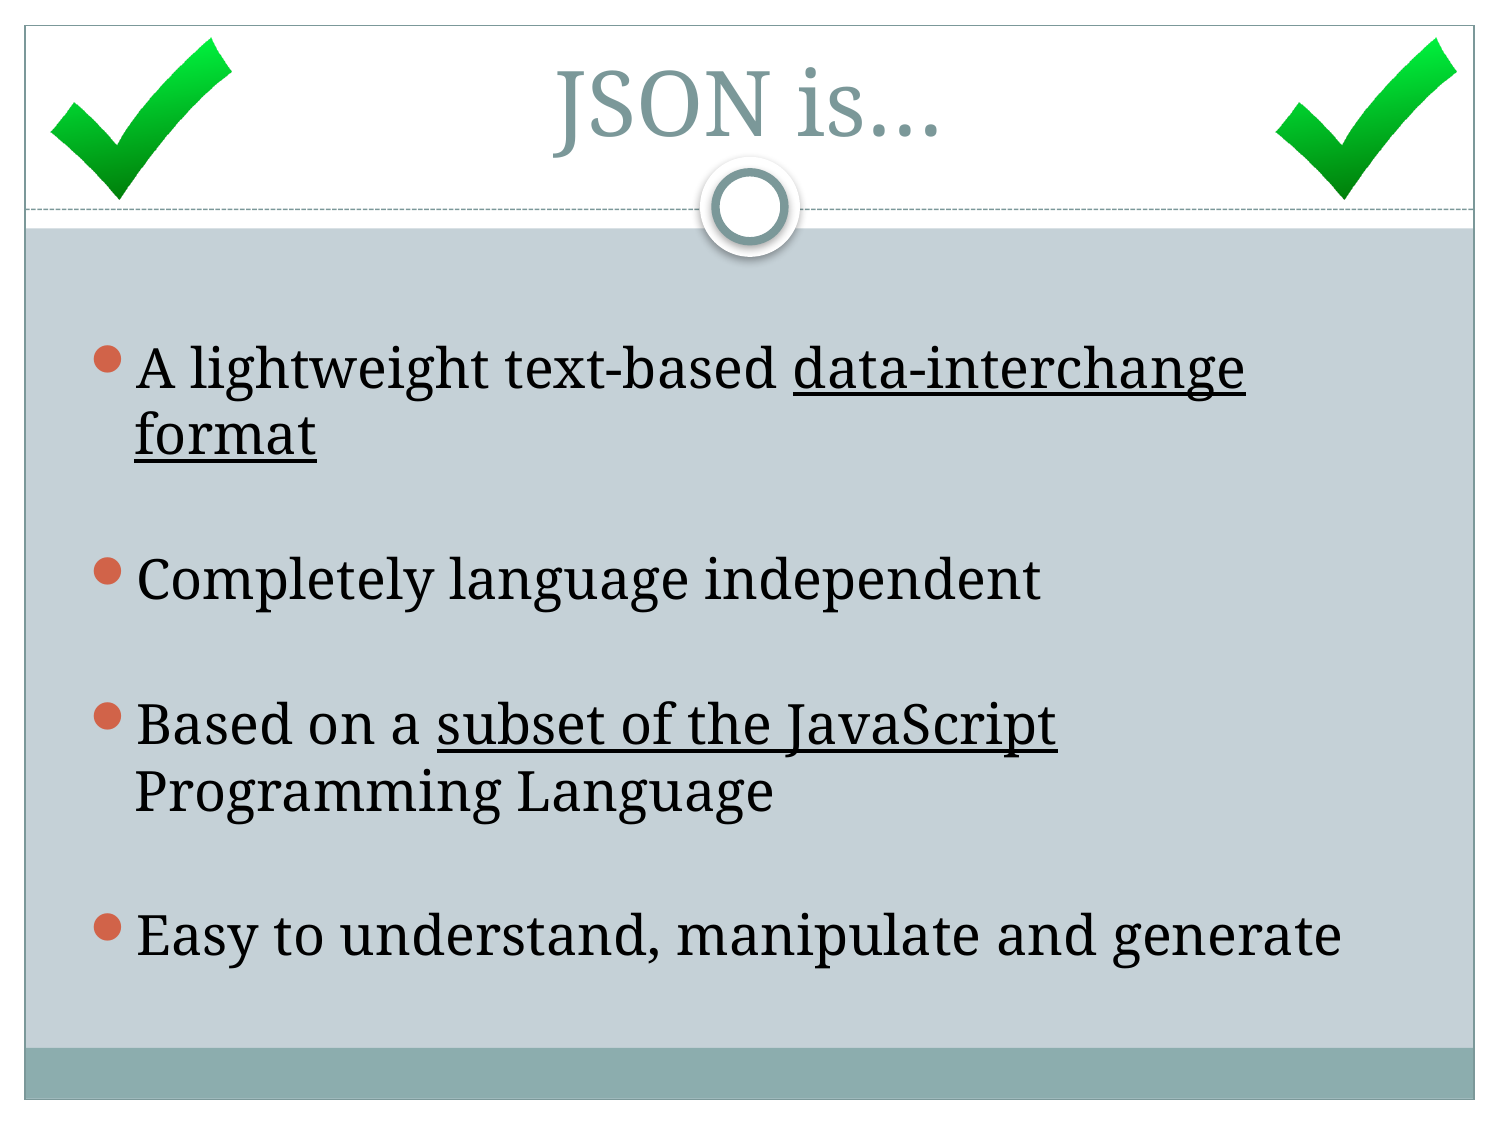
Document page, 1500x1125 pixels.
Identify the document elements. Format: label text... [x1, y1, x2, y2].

title JSON is… [233, 37, 1271, 162]
list A lightweight text-based data-interchange format Completely language independent Based on a subset of the JavaScript Programming Language Easy to understand, manipulate and generate [75, 324, 1425, 975]
picture [1274, 37, 1457, 201]
picture [49, 37, 232, 201]
